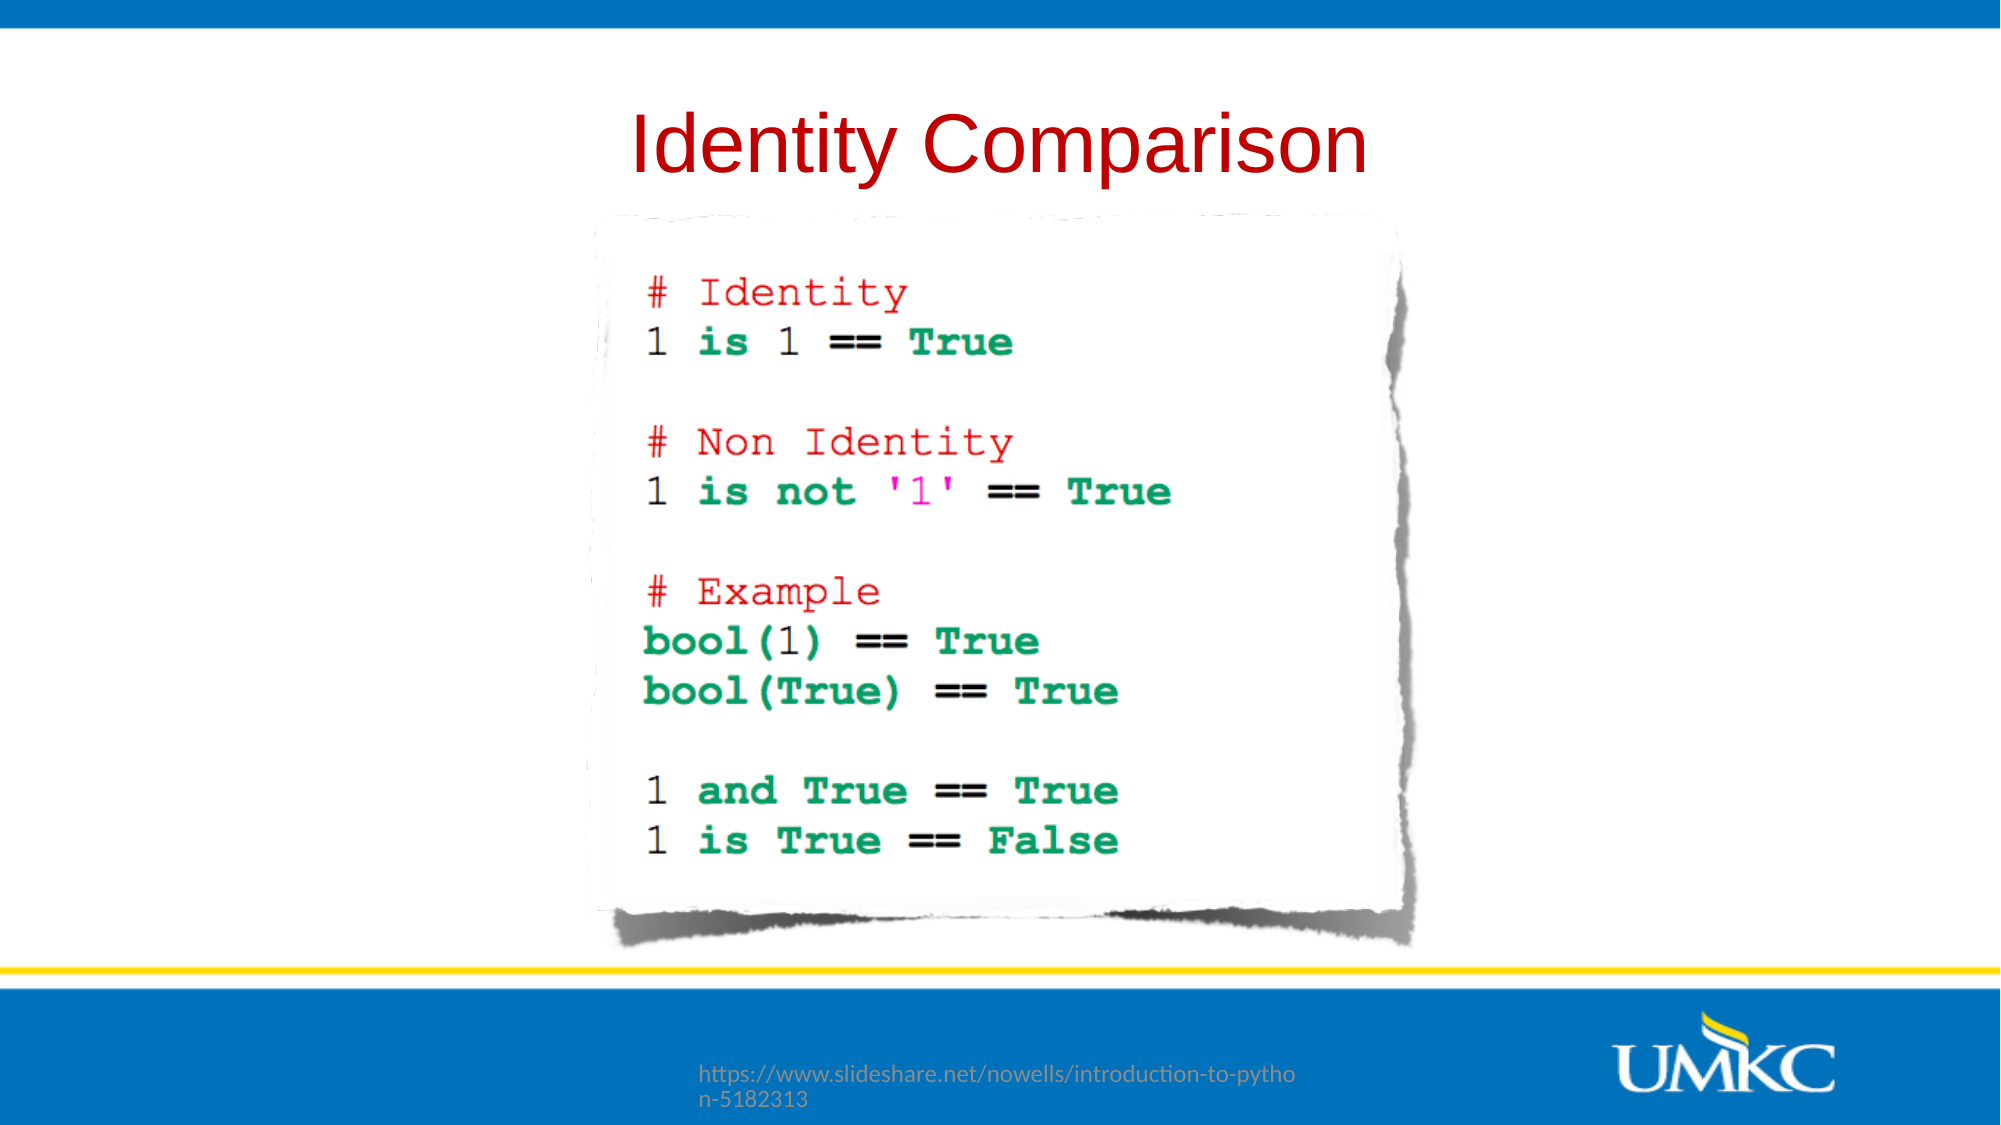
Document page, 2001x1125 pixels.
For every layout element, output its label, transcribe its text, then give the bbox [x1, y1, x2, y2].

title Identity Comparison [99, 45, 1900, 233]
footer https://www.slideshare.net/nowells/introduction-to-python-5182313 [683, 1042, 1317, 1103]
picture [0, 0, 2001, 1125]
